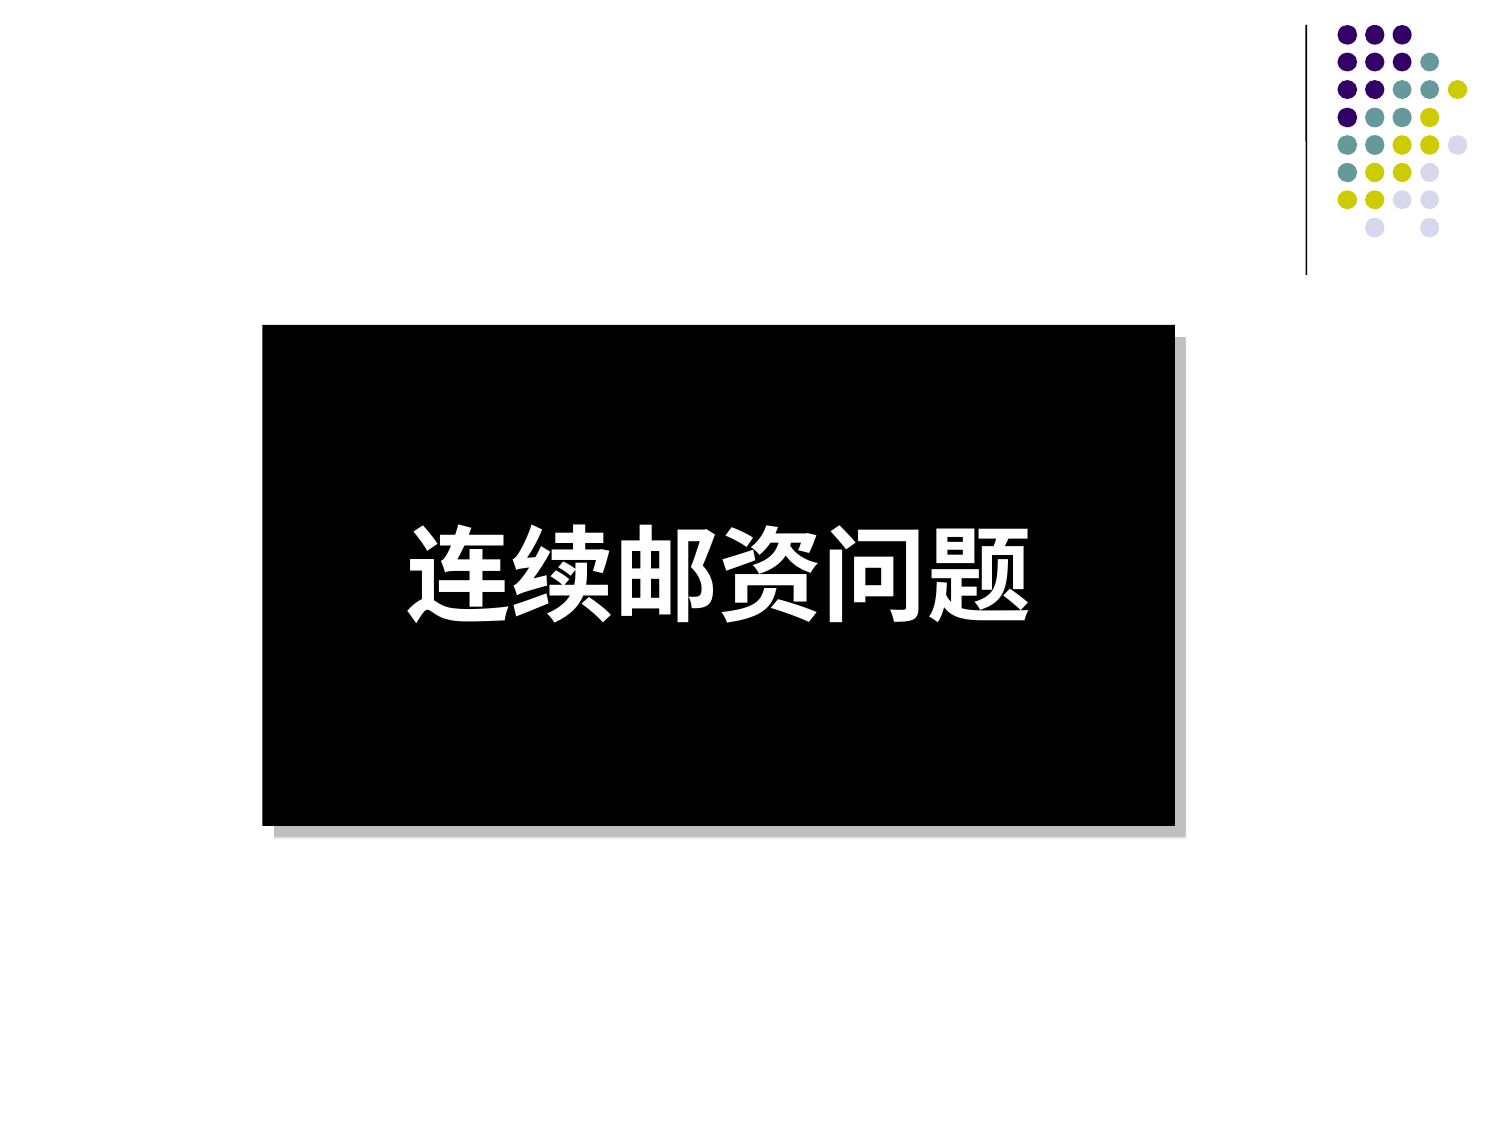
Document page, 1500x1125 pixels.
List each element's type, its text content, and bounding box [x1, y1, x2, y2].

text_box 连续邮资问题 [262, 324, 1175, 826]
